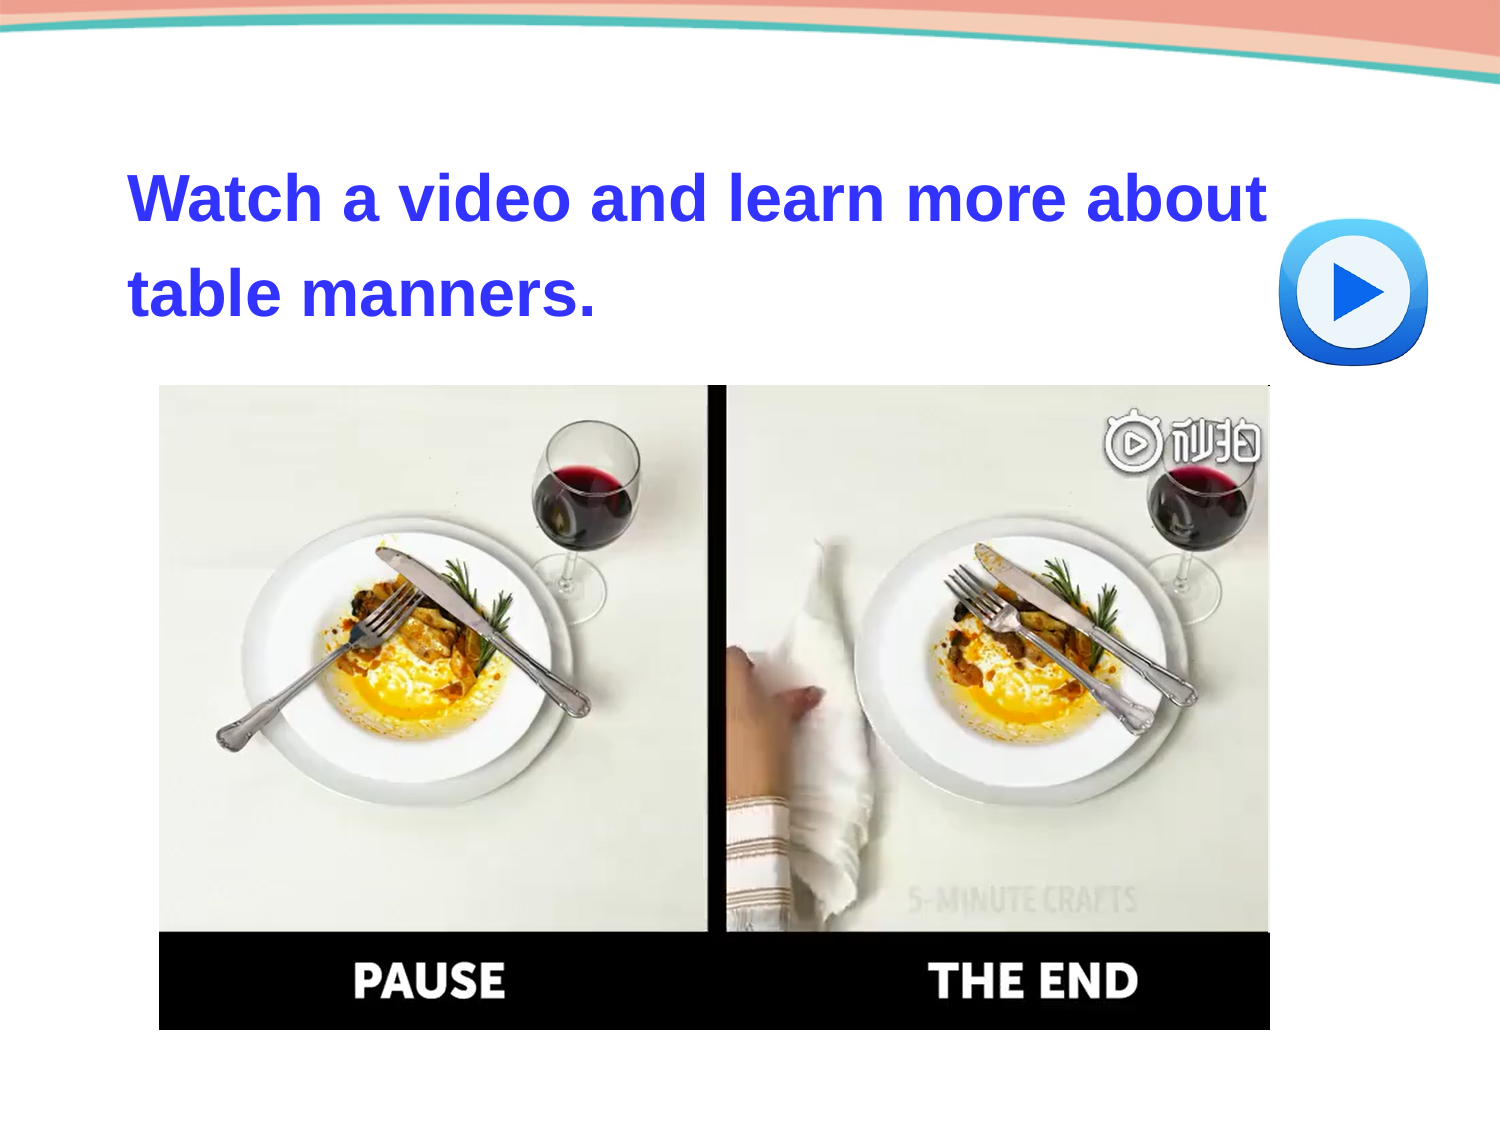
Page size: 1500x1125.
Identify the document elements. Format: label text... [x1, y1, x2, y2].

list Watch a video and learn more about table manners. [111, 130, 1392, 368]
picture [0, 0, 1500, 1125]
